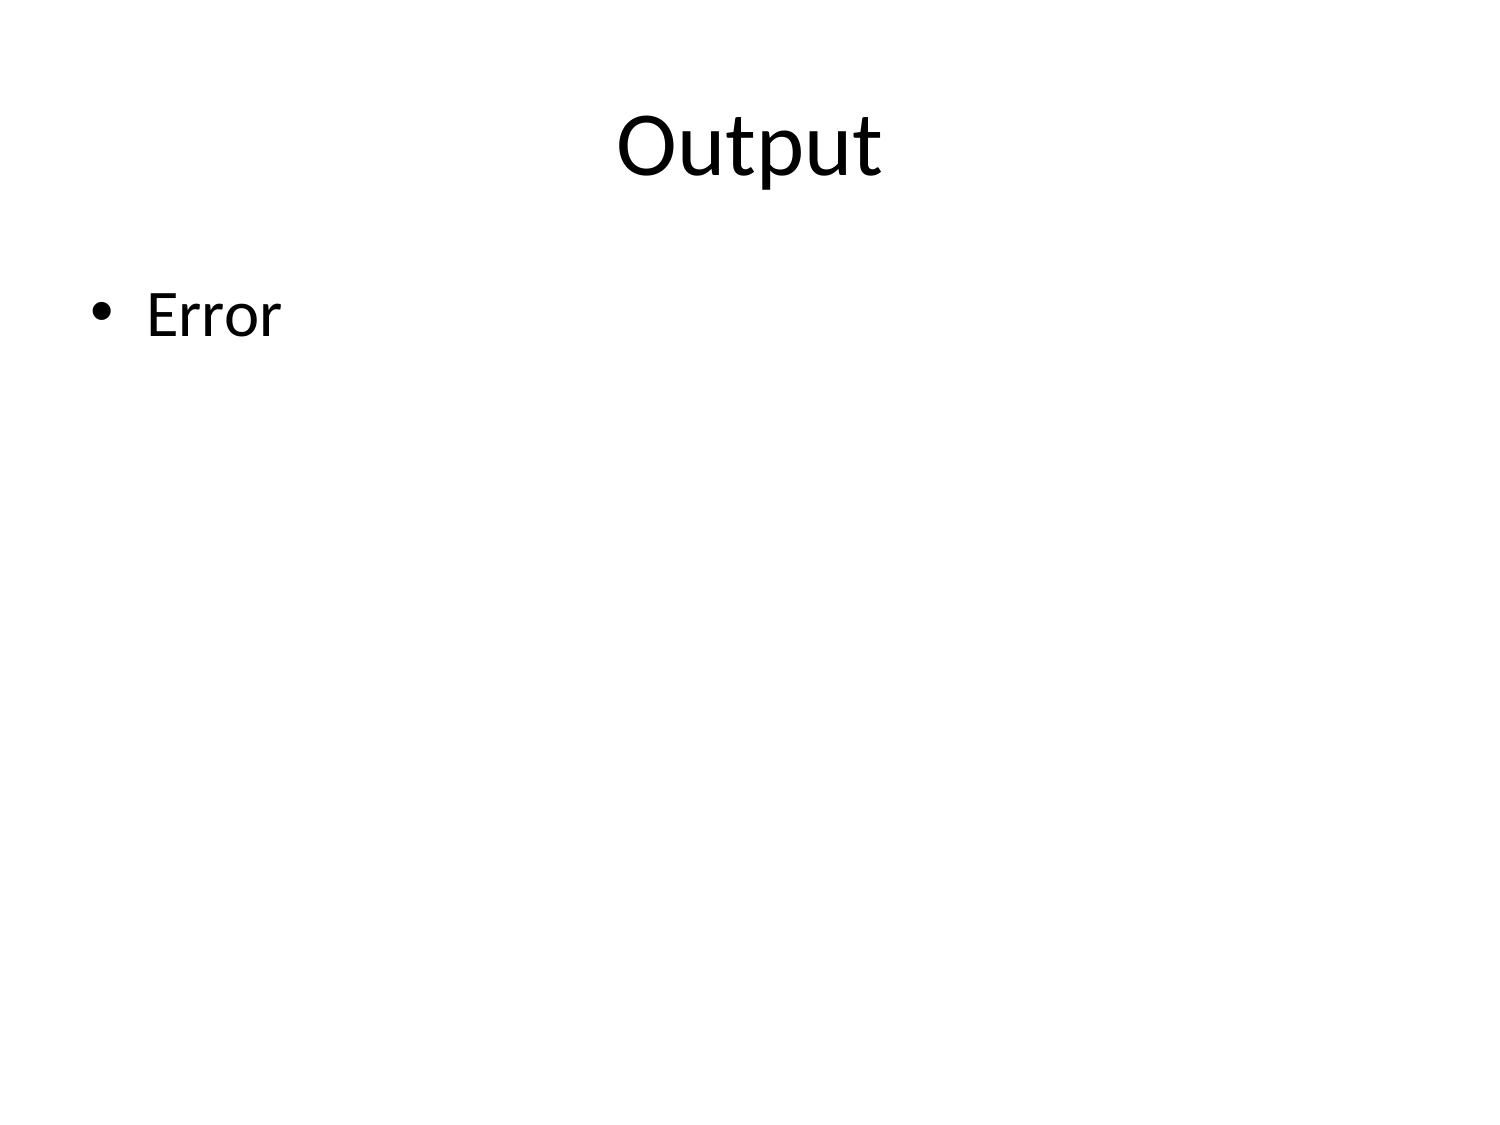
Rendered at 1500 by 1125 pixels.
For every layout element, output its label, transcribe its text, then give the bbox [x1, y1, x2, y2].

title Output [75, 45, 1425, 233]
list Error [75, 262, 1425, 1005]
